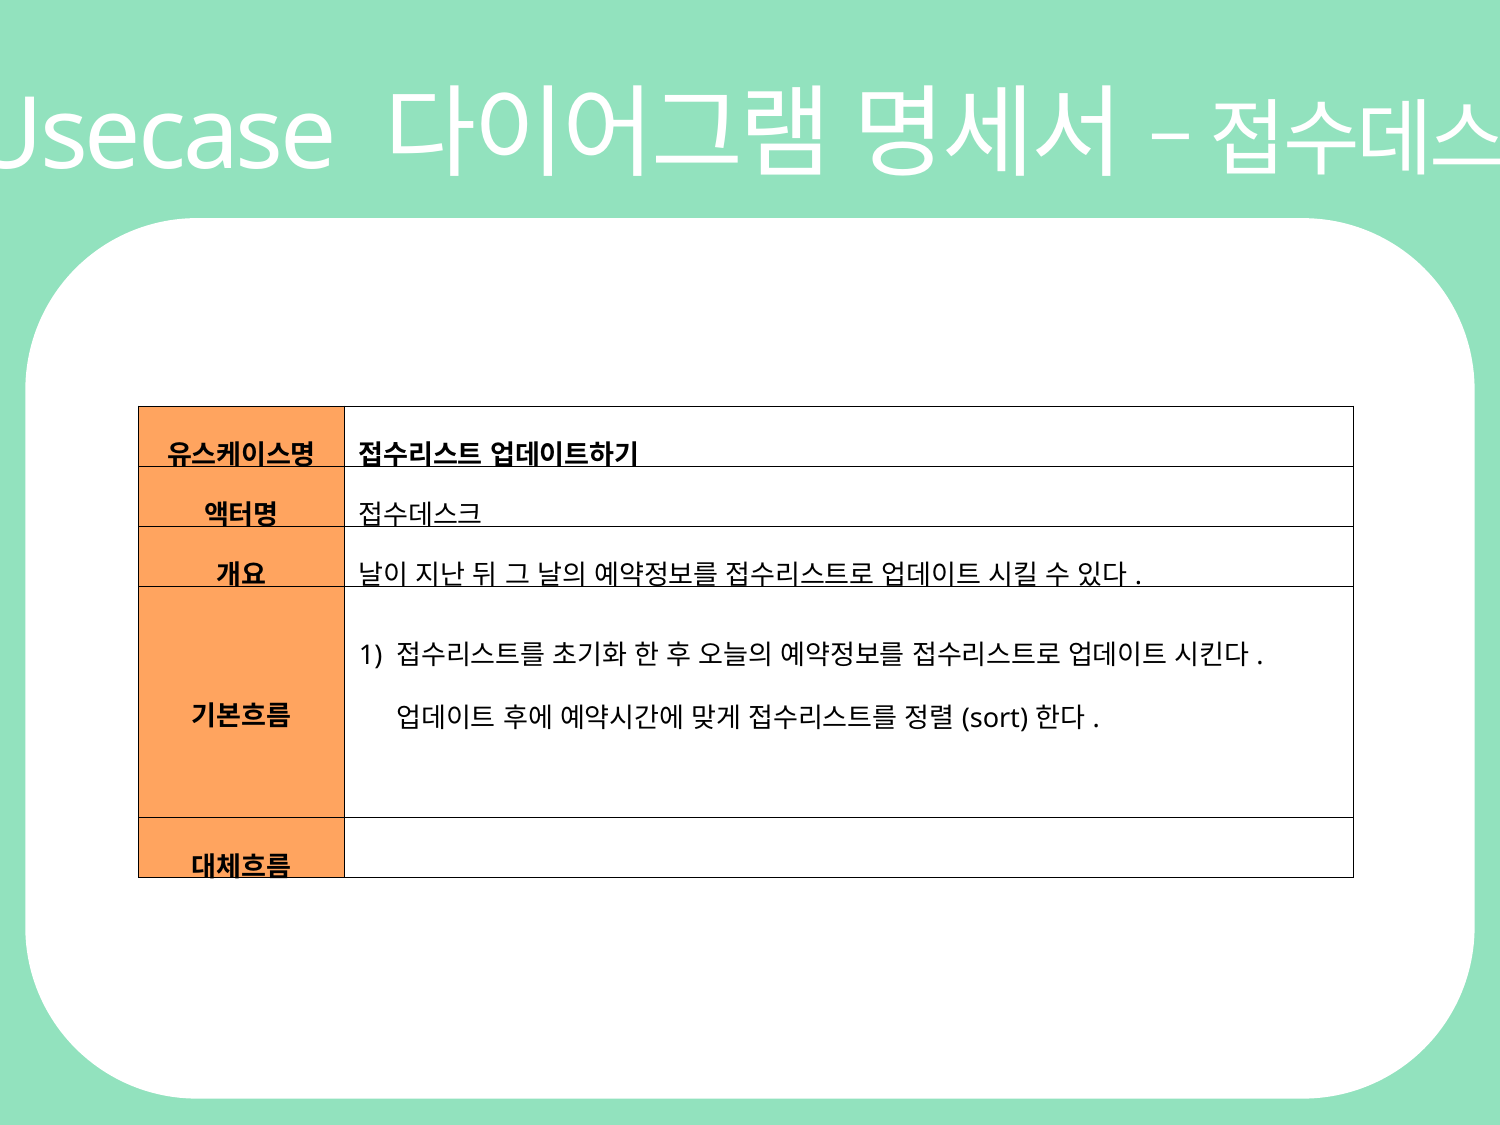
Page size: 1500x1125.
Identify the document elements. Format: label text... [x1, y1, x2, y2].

table_cell 대체흐름 [139, 818, 344, 877]
table_cell 액터명 [139, 467, 344, 526]
table_cell [345, 818, 1353, 877]
table_header 유스케이스명 [139, 407, 344, 466]
table_header 접수리스트 업데이트하기 [345, 407, 1353, 466]
text_box Usecase 다이어그램 명세서 – 접수데스크 [0, 61, 1500, 196]
table_cell 1) 접수리스트를 초기화 한 후 오늘의 예약정보를 접수리스트로 업데이트 시킨다. 업데이트 후에 예약시간에 맞게 접수리스트를 정렬(sort)한다. [345, 587, 1353, 817]
table_cell 기본흐름 [139, 587, 344, 817]
table_cell 개요 [139, 527, 344, 586]
table_cell 접수데스크 [345, 467, 1353, 526]
table_cell 날이 지난 뒤 그 날의 예약정보를 접수리스트로 업데이트 시킬 수 있다. [345, 527, 1353, 586]
